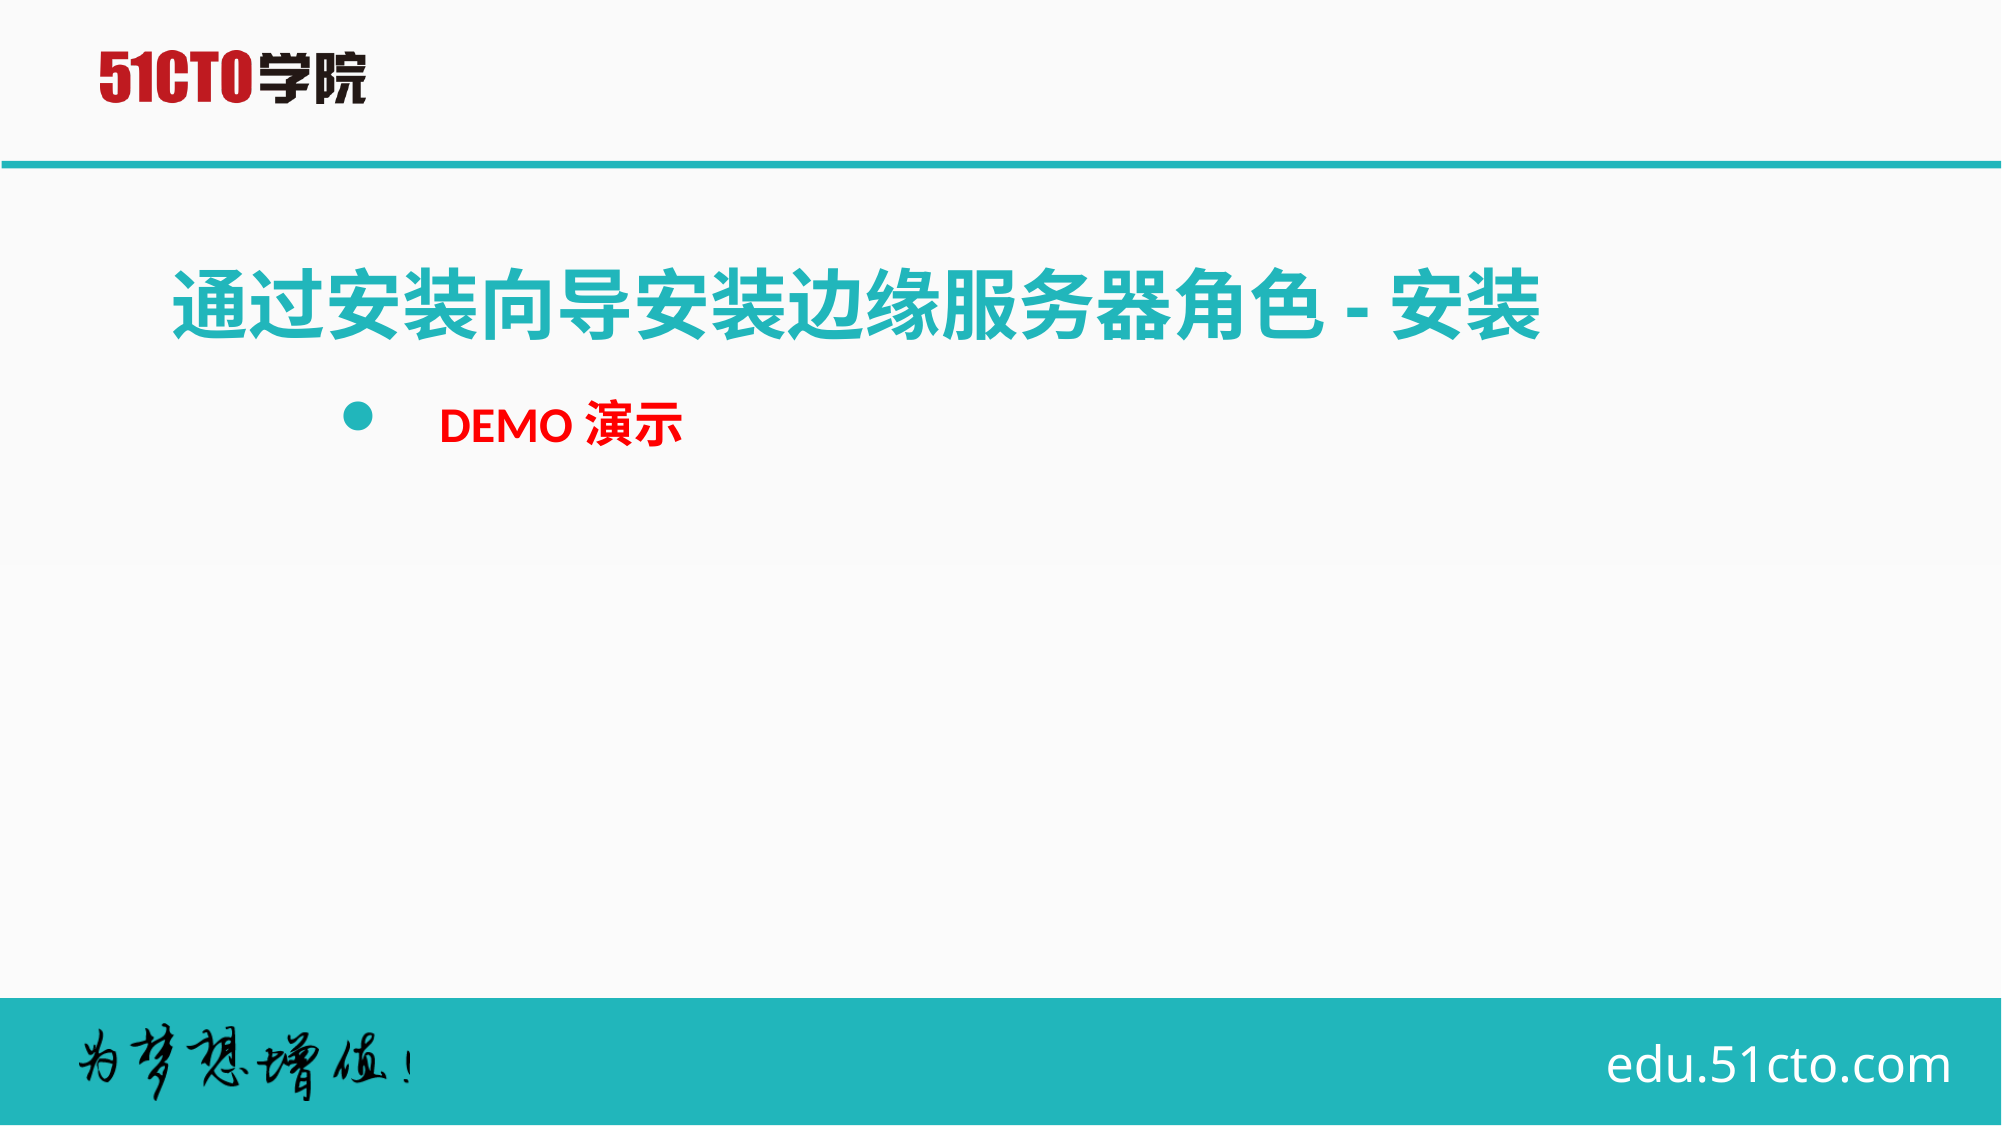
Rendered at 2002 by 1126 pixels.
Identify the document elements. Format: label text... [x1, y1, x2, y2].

picture [100, 50, 366, 104]
title 通过安装向导安装边缘服务器角色-安装 [156, 243, 1831, 362]
picture [79, 1023, 410, 1101]
list DEMO演示 [161, 385, 1828, 870]
